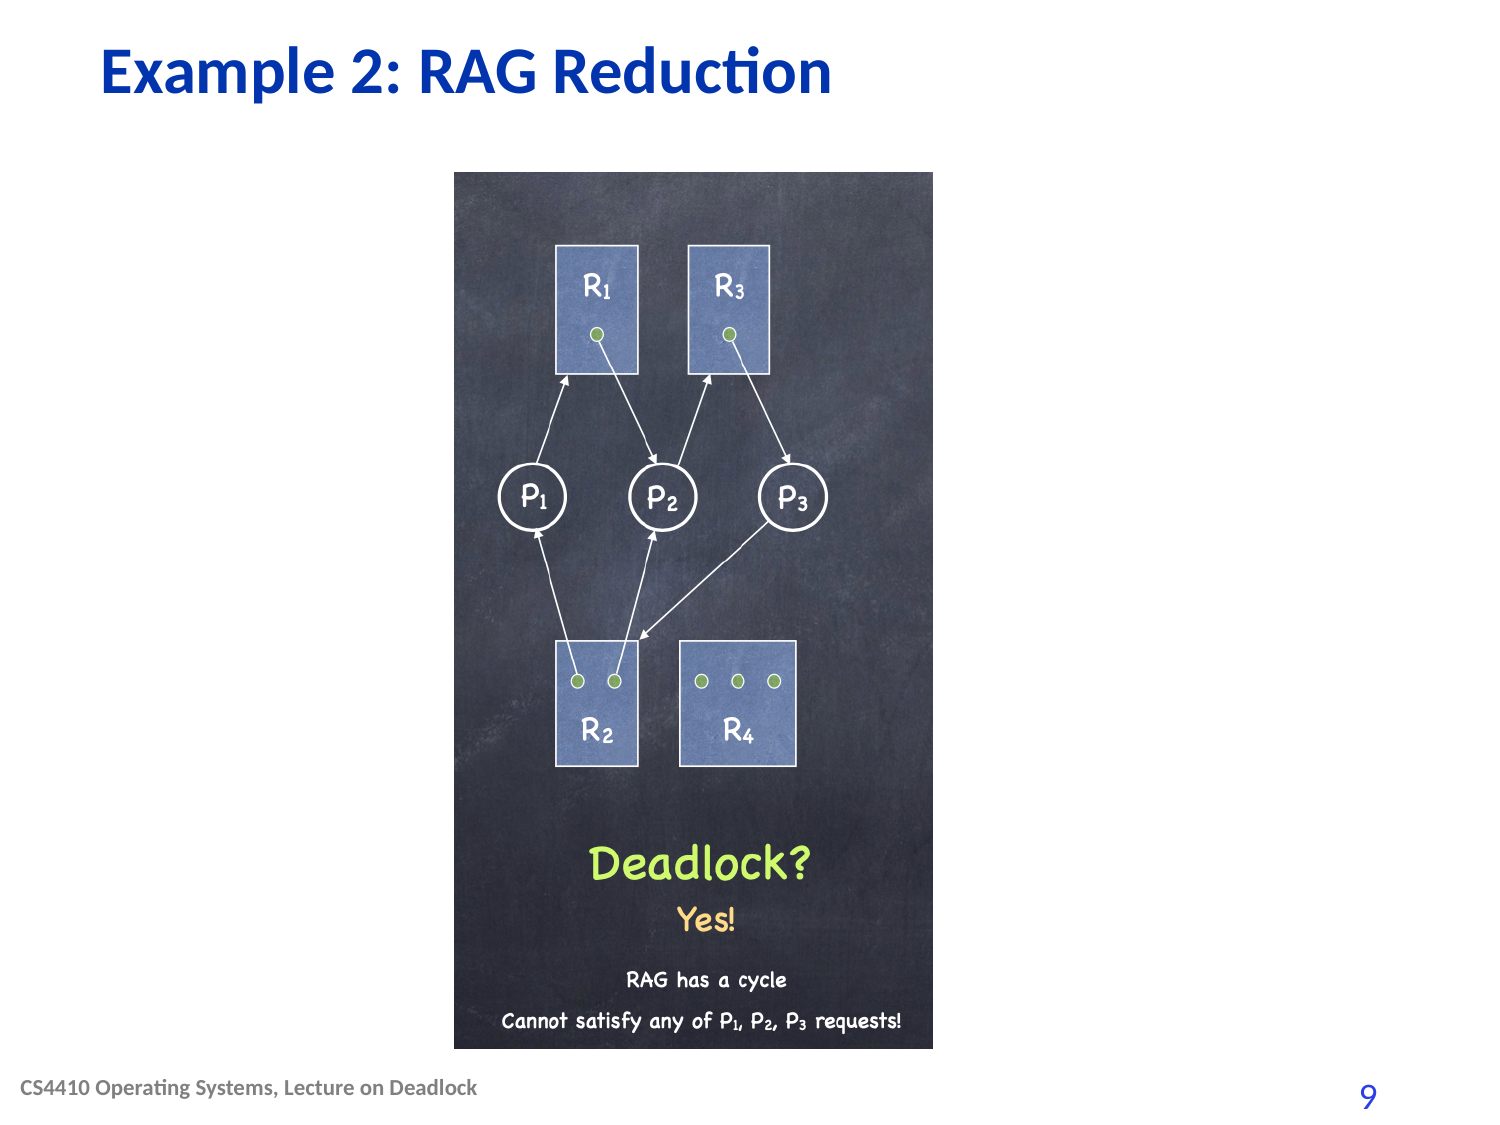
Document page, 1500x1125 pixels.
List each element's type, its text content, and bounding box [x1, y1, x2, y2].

text_box CS4410 Operating Systems, Lecture on Deadlock [5, 1065, 681, 1125]
title Example 2: RAG Reduction [85, 28, 1261, 117]
picture [454, 172, 934, 1049]
